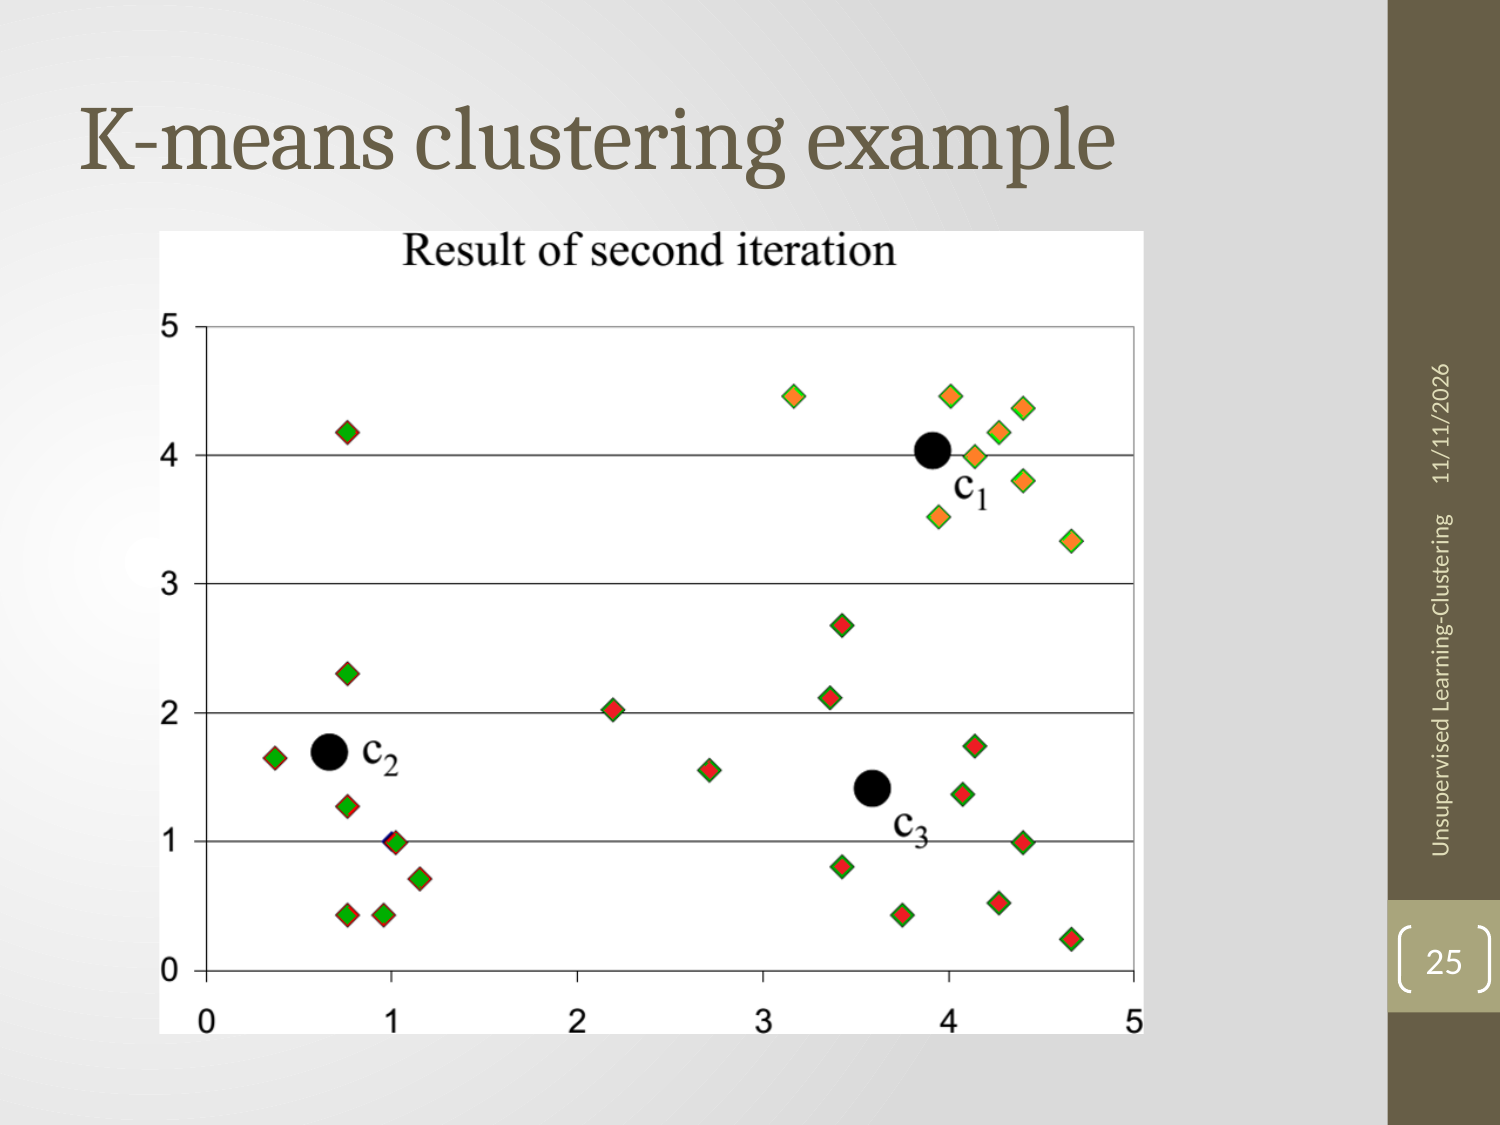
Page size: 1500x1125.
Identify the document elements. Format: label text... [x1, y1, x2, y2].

footer Unsupervised Learning-Clustering [1408, 500, 1469, 889]
text_box [159, 231, 1144, 1034]
slide_number 25 [1397, 925, 1492, 994]
text_box K-means clustering example [76, 75, 1274, 188]
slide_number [1408, 100, 1469, 500]
